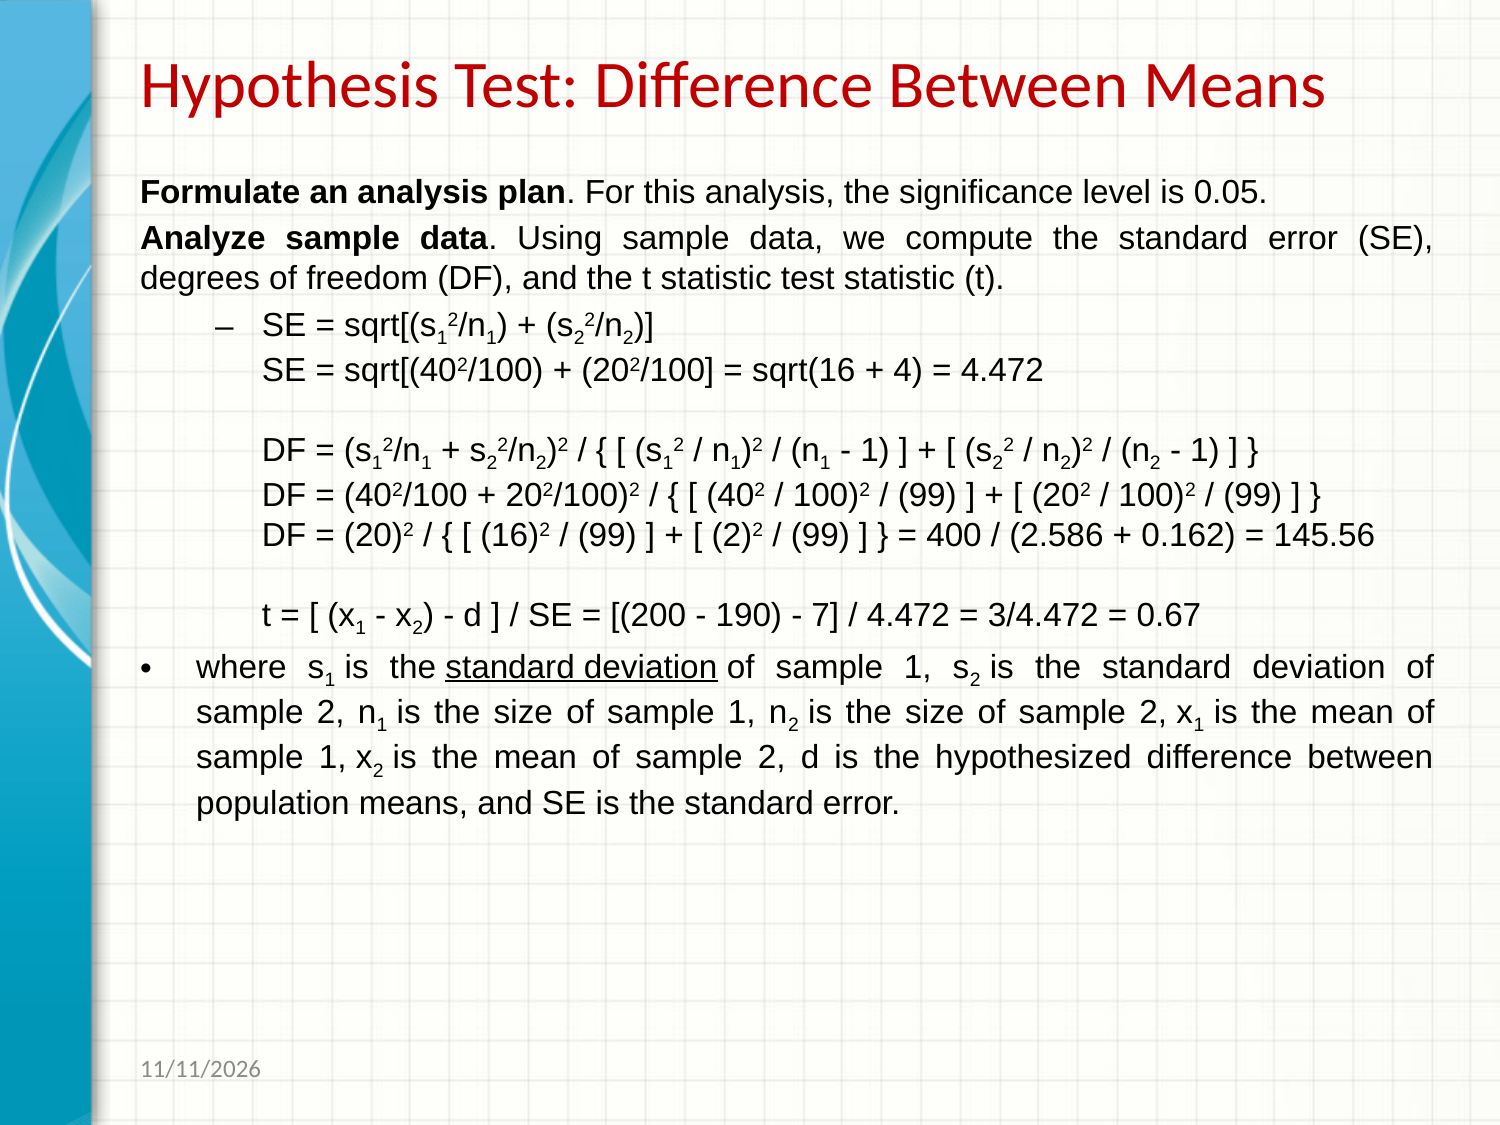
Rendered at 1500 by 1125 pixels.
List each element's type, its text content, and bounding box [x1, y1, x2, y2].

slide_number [125, 1037, 475, 1098]
list Formulate an analysis plan. For this analysis, the significance level is 0.05. Analyze sample data. Using sample data, we compute the standard error (SE), degrees of freedom (DF), and the t statistic test statistic (t). SE = sqrt[(s12/n1) + (s22/n2)] SE = sqrt[(402/100) + (202/100] = sqrt(16 + 4) = 4.472 DF = (s12/n1 + s22/n2)2 / { [ (s12 / n1)2 / (n1 - 1) ] + [ (s22 / n2)2 / (n2 - 1) ] } DF = (402/100 + 202/100)2 / { [ (402 / 100)2 / (99) ] + [ (202 / 100)2 / (99) ] } DF = (20)2 / { [ (16)2 / (99) ] + [ (2)2 / (99) ] } = 400 / (2.586 + 0.162) = 145.56 t = [ (x1 - x2) - d ] / SE = [(200 - 190) - 7] / 4.472 = 3/4.472 = 0.67 where s1 is the standard deviation of sample 1, s2 is the standard deviation of sample 2, n1 is the size of sample 1, n2 is the size of sample 2, x1 is the mean of sample 1, x2 is the mean of sample 2, d is the hypothesized difference between population means, and SE is the standard error. [125, 162, 1450, 988]
picture [0, 0, 1500, 1125]
title Hypothesis Test: Difference Between Means [125, 24, 1438, 138]
